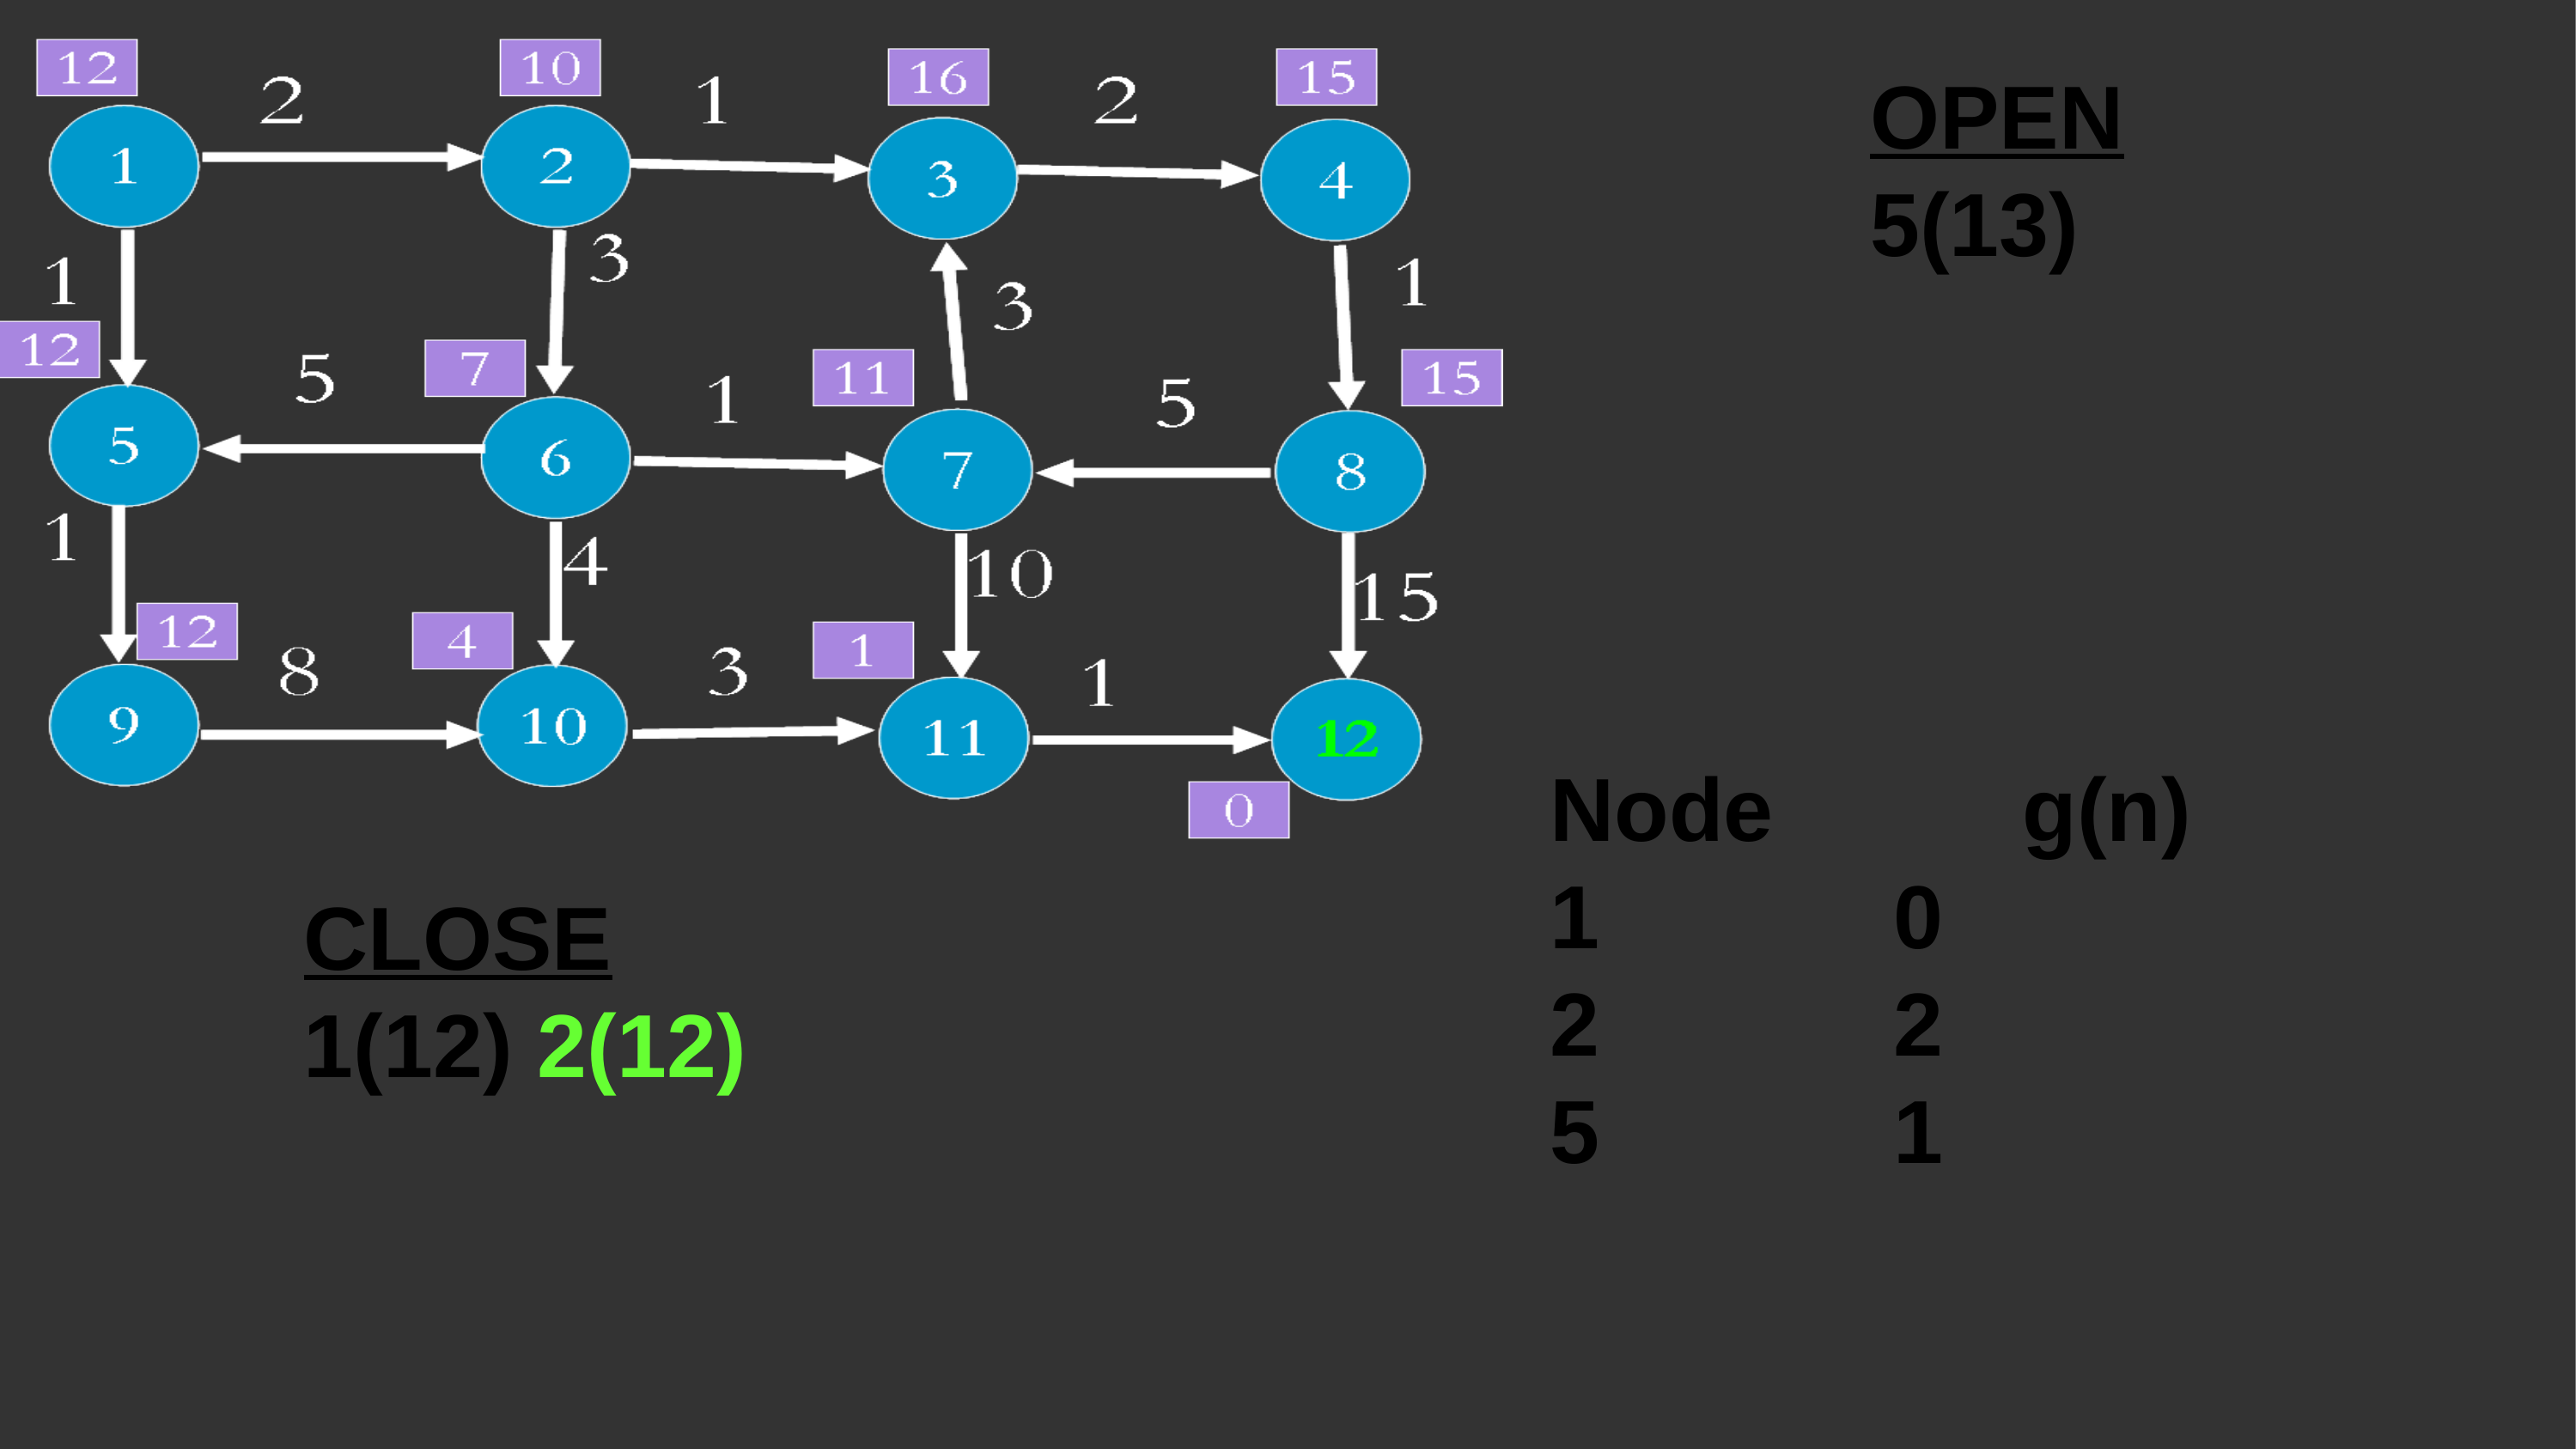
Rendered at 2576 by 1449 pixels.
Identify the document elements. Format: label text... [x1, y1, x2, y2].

picture [0, 38, 1503, 840]
text_box Node g(n) 1 0 2 2 5 1 [1526, 740, 2476, 1300]
text_box OPEN 5(13) [1847, 48, 2147, 286]
text_box CLOSE 1(12) 2(12) [280, 868, 770, 1107]
